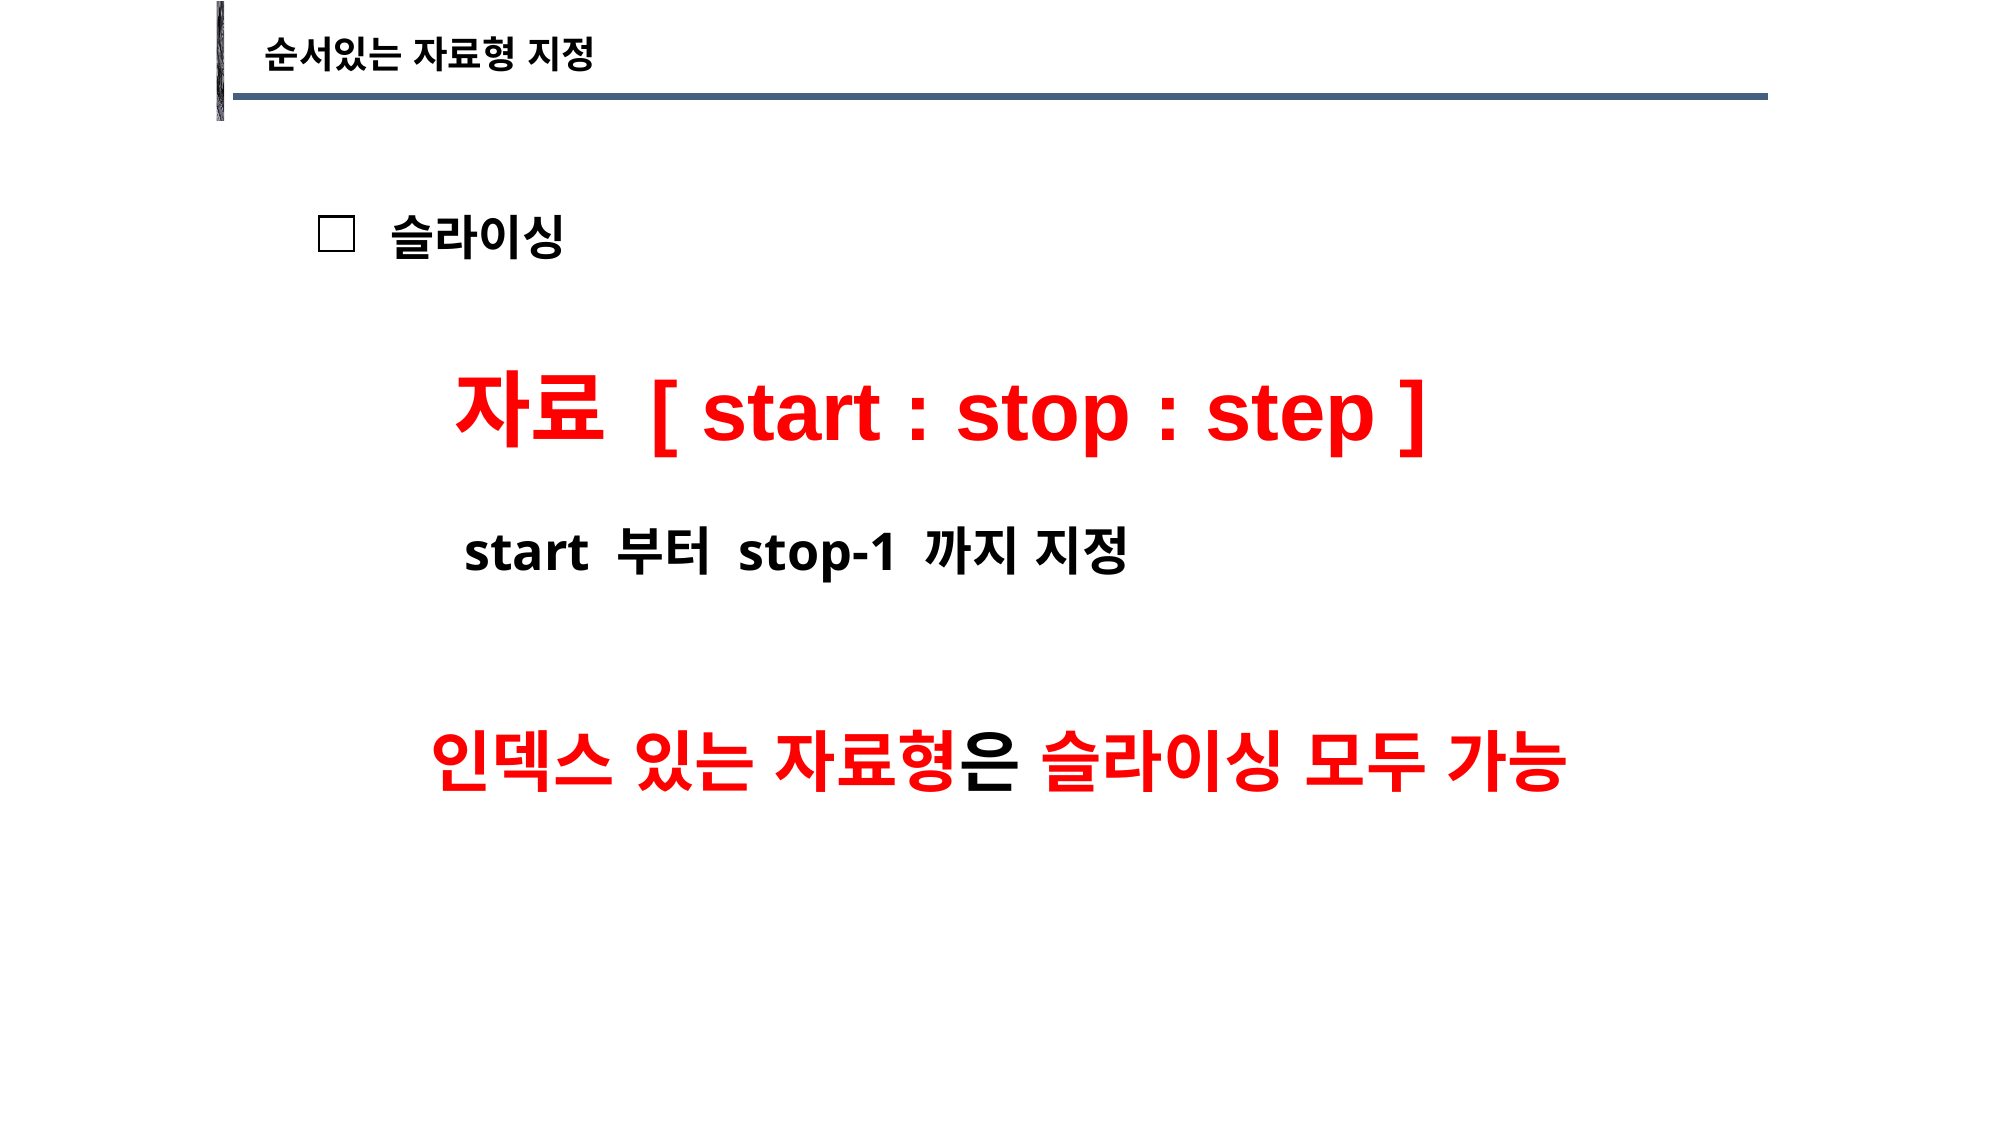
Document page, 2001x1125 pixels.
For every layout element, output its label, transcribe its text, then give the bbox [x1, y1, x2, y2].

text_box [216, 1, 225, 121]
text_box 인덱스 있는 자료형은 슬라이싱 모두 가능 [278, 712, 1722, 808]
text_box [318, 215, 355, 252]
text_box start 부터 stop-1 까지 지정 [450, 510, 1463, 589]
text_box 순서있는 자료형 지정 [249, 23, 1100, 84]
text_box 슬라이싱 [375, 200, 909, 273]
text_box 자료 [ start : stop : step ] [439, 350, 1561, 465]
